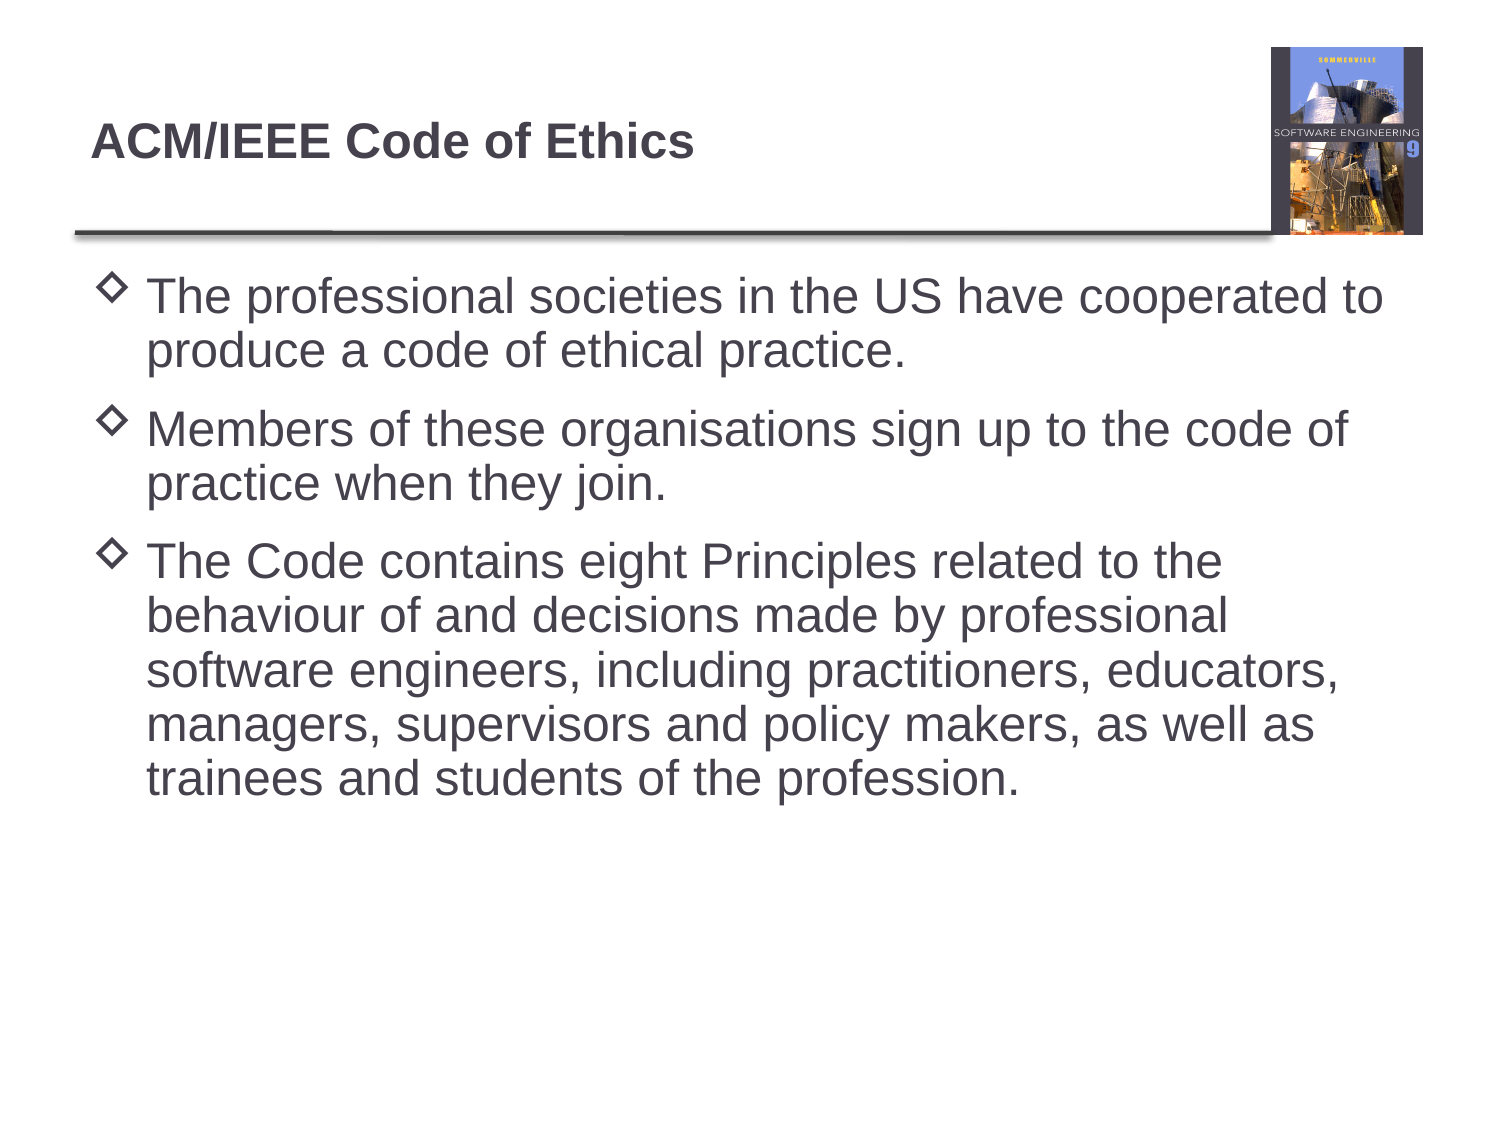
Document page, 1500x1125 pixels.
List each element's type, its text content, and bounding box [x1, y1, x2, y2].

title ACM/IEEE Code of Ethics [74, 44, 1272, 233]
picture [1272, 47, 1423, 235]
list The professional societies in the US have cooperated to produce a code of ethical practice. Members of these organisations sign up to the code of practice when they join. The Code contains eight Principles related to the behaviour of and decisions made by professional software engineers, including practitioners, educators, managers, supervisors and policy makers, as well as trainees and students of the profession. [75, 262, 1425, 1005]
